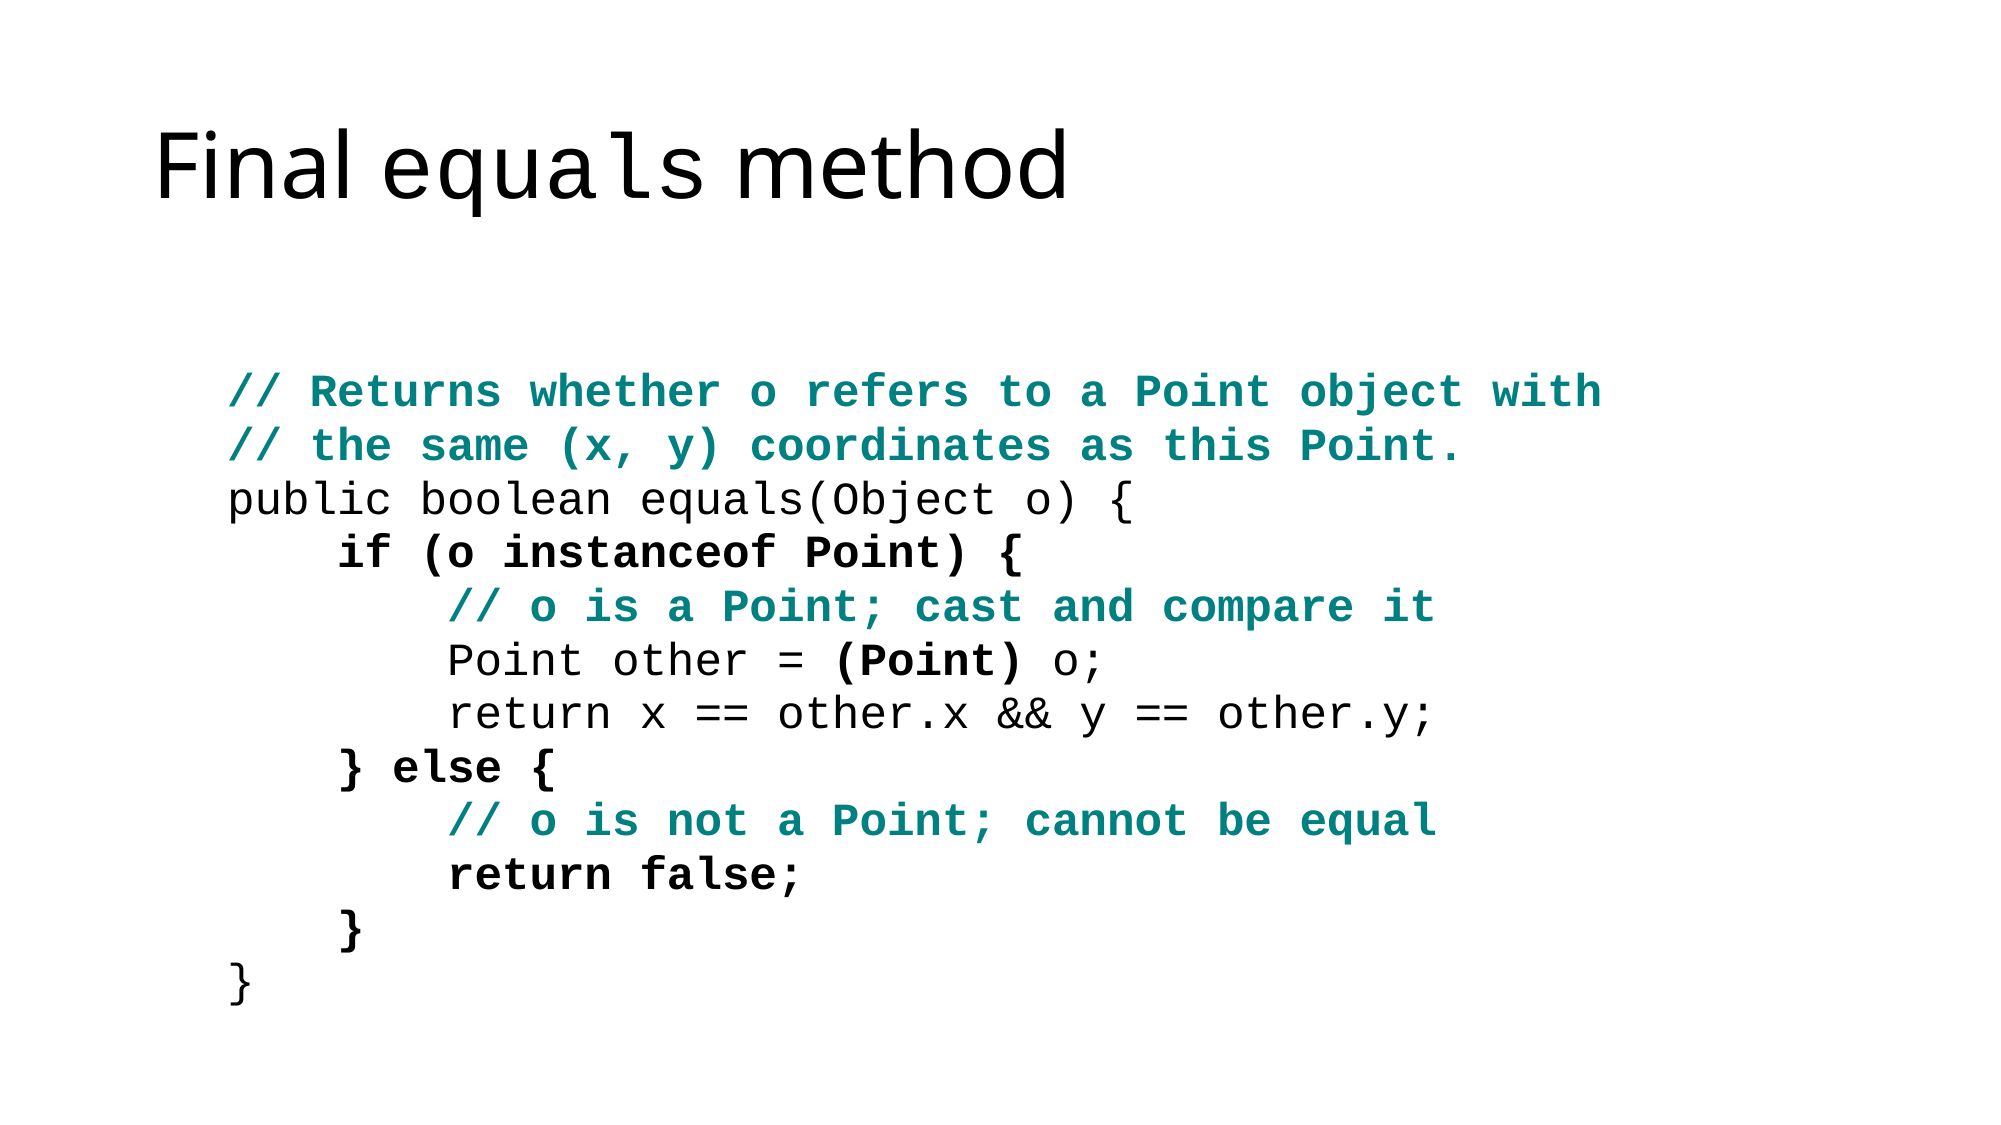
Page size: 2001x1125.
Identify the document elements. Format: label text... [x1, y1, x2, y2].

title Final equals method [137, 59, 1863, 278]
list // Returns whether o refers to a Point object with // the same (x, y) coordinates as this Point. public boolean equals(Object o) { if (o instanceof Point) { // o is a Point; cast and compare it Point other = (Point) o; return x == other.x && y == other.y; } else { // o is not a Point; cannot be equal return false; } } [137, 299, 1863, 1014]
